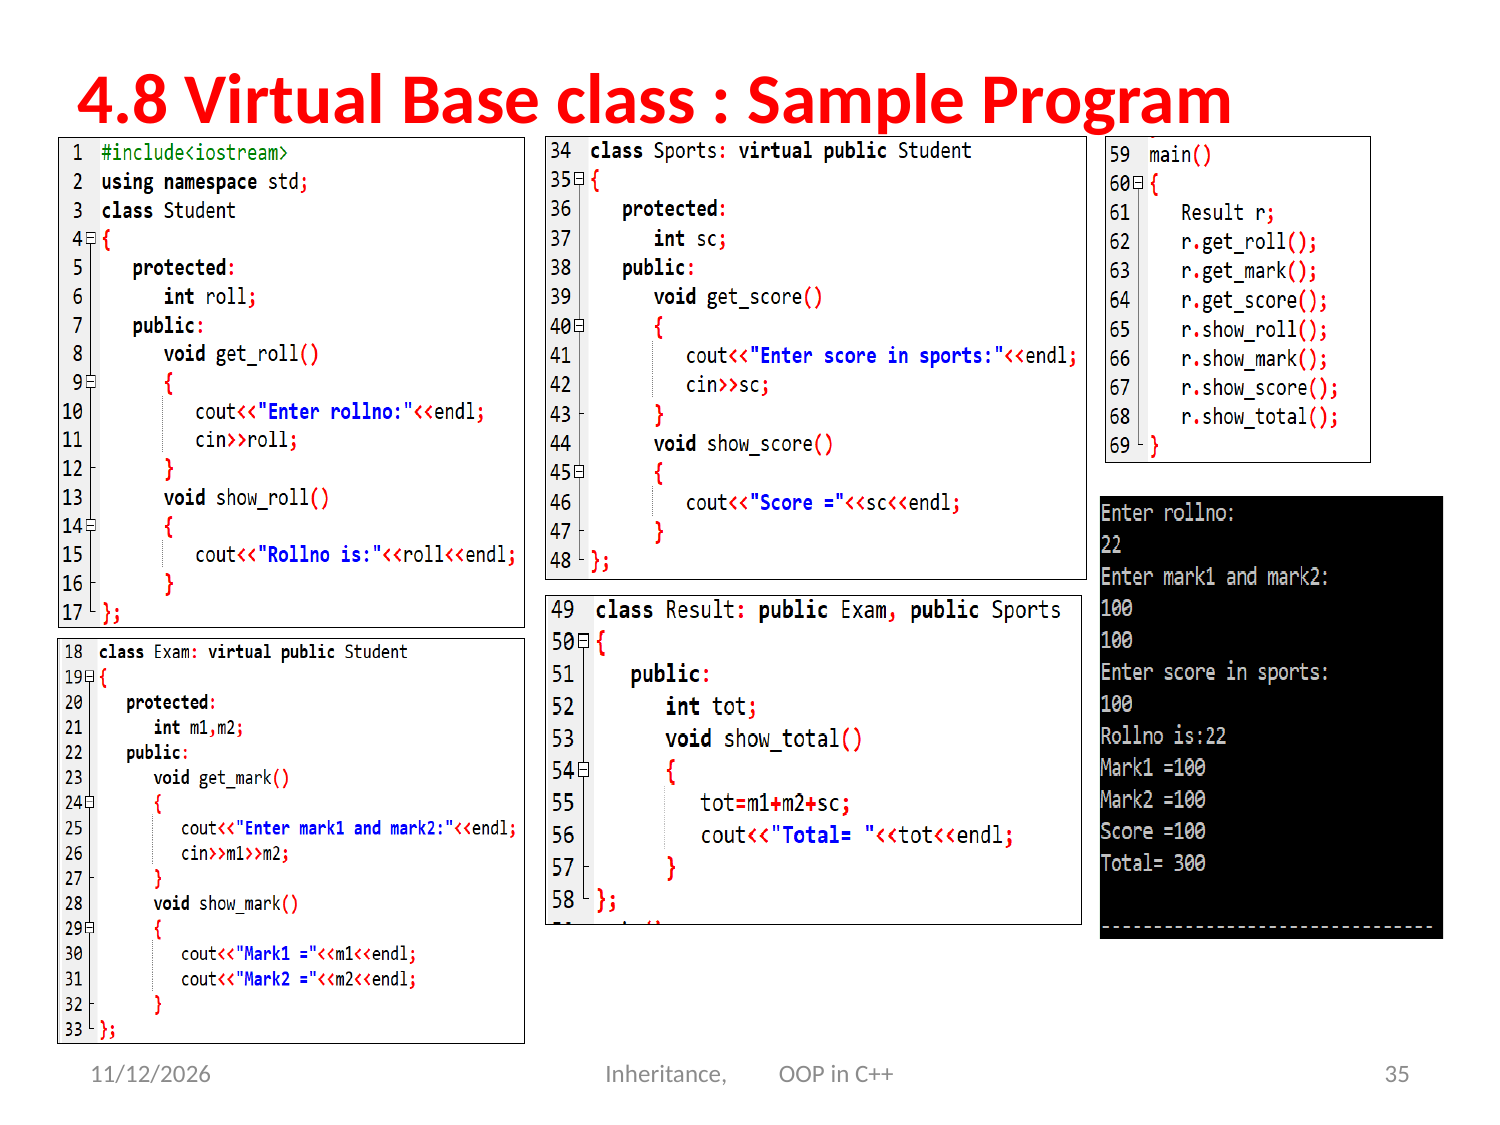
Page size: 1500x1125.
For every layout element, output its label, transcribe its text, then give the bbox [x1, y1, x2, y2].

picture [1105, 135, 1371, 463]
slide_number 35 [1074, 1042, 1425, 1103]
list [1099, 496, 1444, 940]
picture [545, 595, 1082, 925]
picture [545, 135, 1087, 580]
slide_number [75, 1051, 425, 1103]
picture [57, 136, 526, 629]
title 4.8 Virtual Base class : Sample Program [62, 45, 1450, 146]
footer Inheritance, OOP in C++ [512, 1042, 988, 1103]
text_box [525, 212, 1450, 1039]
picture [57, 638, 526, 1044]
